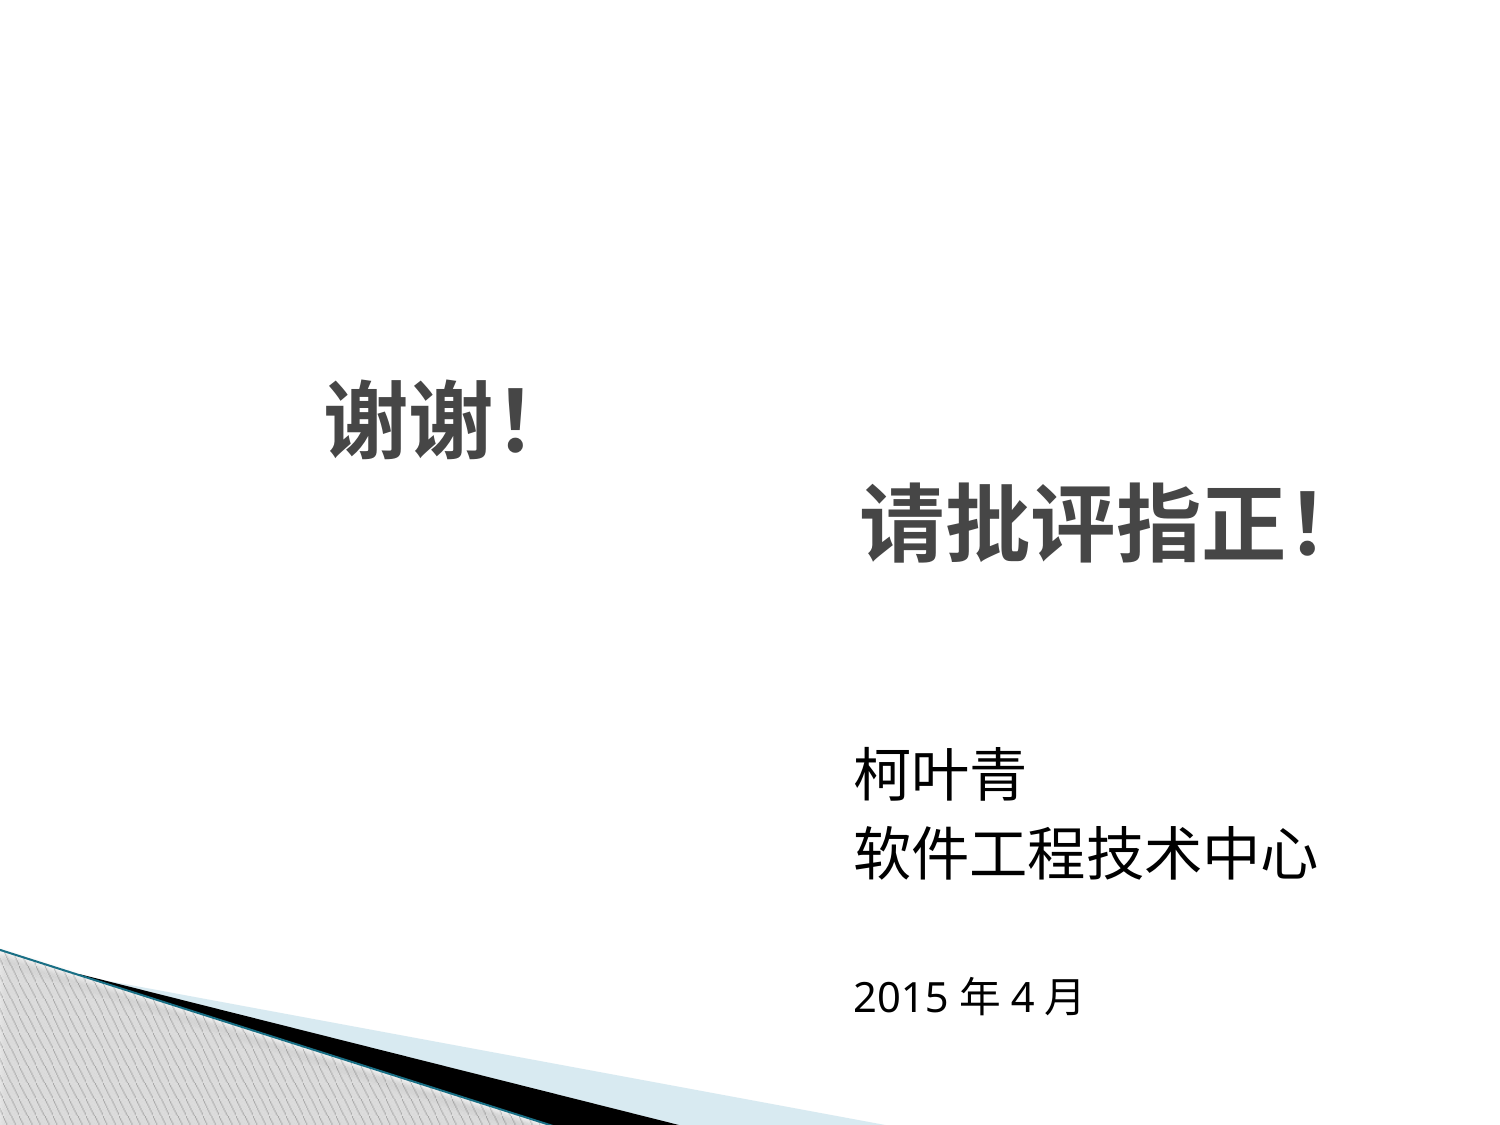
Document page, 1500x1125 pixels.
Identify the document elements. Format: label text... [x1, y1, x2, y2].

text_box 柯叶青 软件工程技术中心 2015年4月 [820, 731, 1395, 1067]
text_box 谢谢！ 请批评指正！ [112, 349, 1388, 591]
